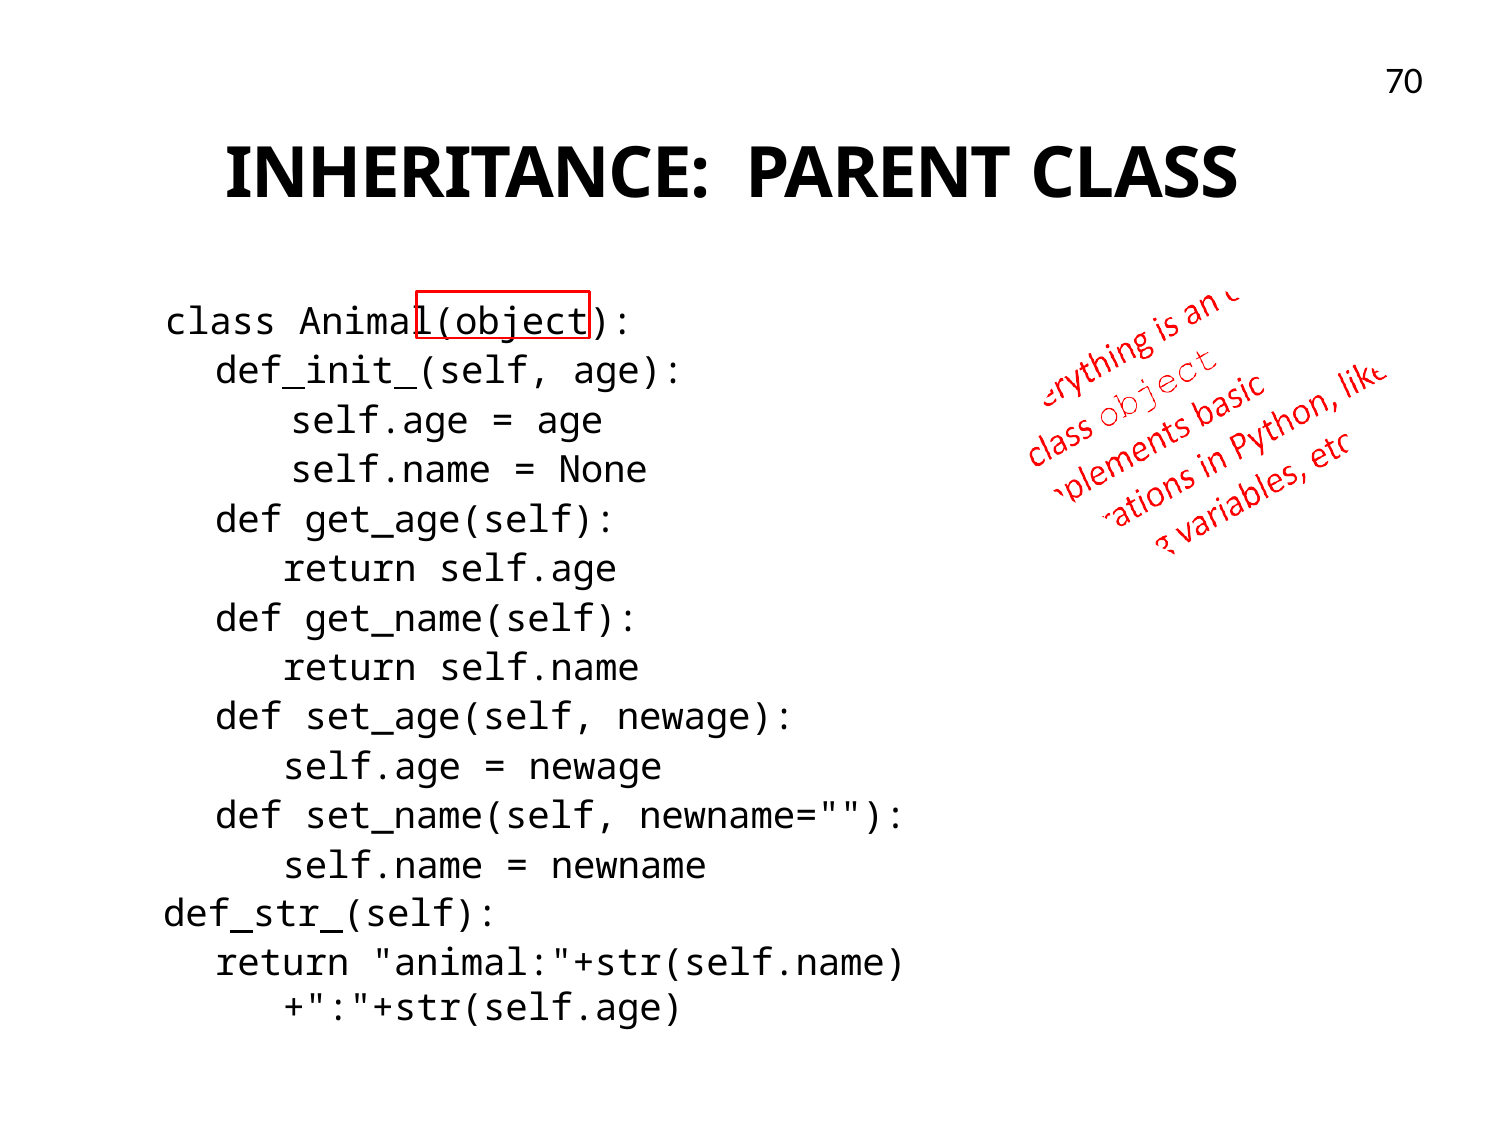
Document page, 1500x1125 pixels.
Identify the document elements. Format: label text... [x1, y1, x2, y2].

text_box [1009, 240, 1388, 604]
slide_number 70 [1370, 48, 1500, 175]
title INHERITANCE: PARENT CLASS [185, 64, 1279, 268]
text_box class Animal(object): def init (self, age): self.age = age self.name = None def get_age(self): return self.age def get_name(self): return self.name def set_age(self, newage): self.age = newage def set_name(self, newname=""): self.name = newname def str (self): return "animal:"+str(self.name)+":"+str(self.age) [163, 291, 1410, 1028]
text_box [416, 291, 590, 338]
